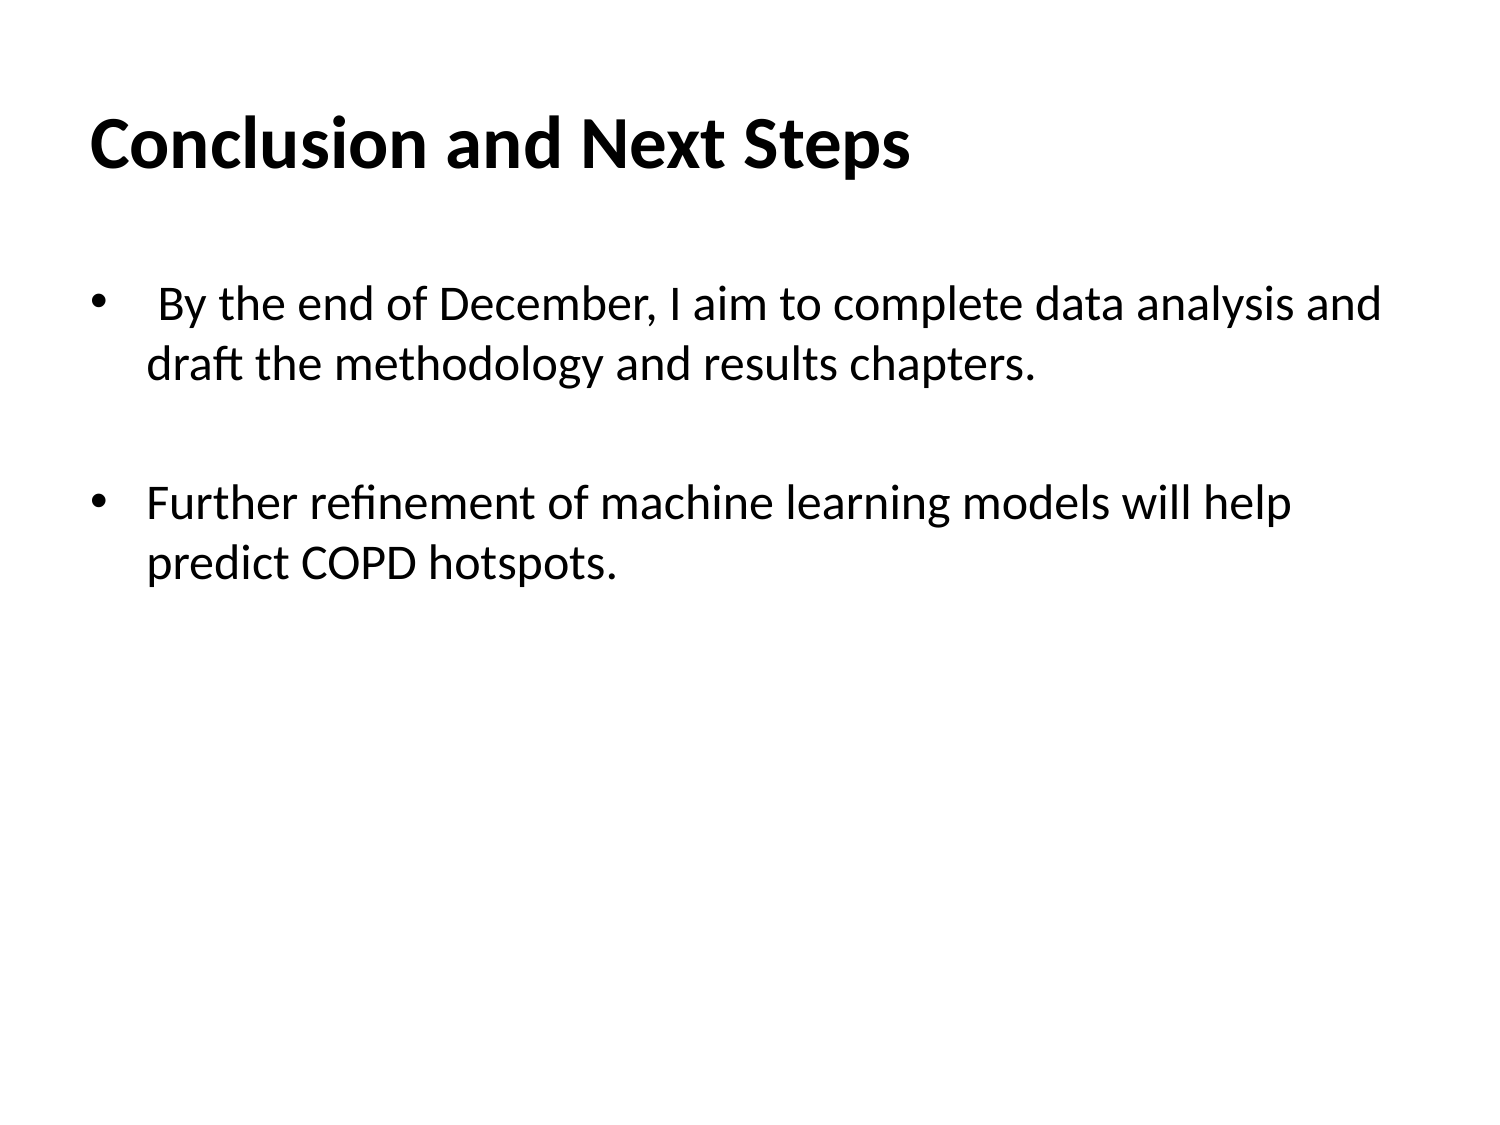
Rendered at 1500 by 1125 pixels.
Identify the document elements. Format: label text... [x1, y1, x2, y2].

title Conclusion and Next Steps [75, 45, 1425, 233]
list By the end of December, I aim to complete data analysis and draft the methodology and results chapters. Further refinement of machine learning models will help predict COPD hotspots. [75, 262, 1425, 1005]
